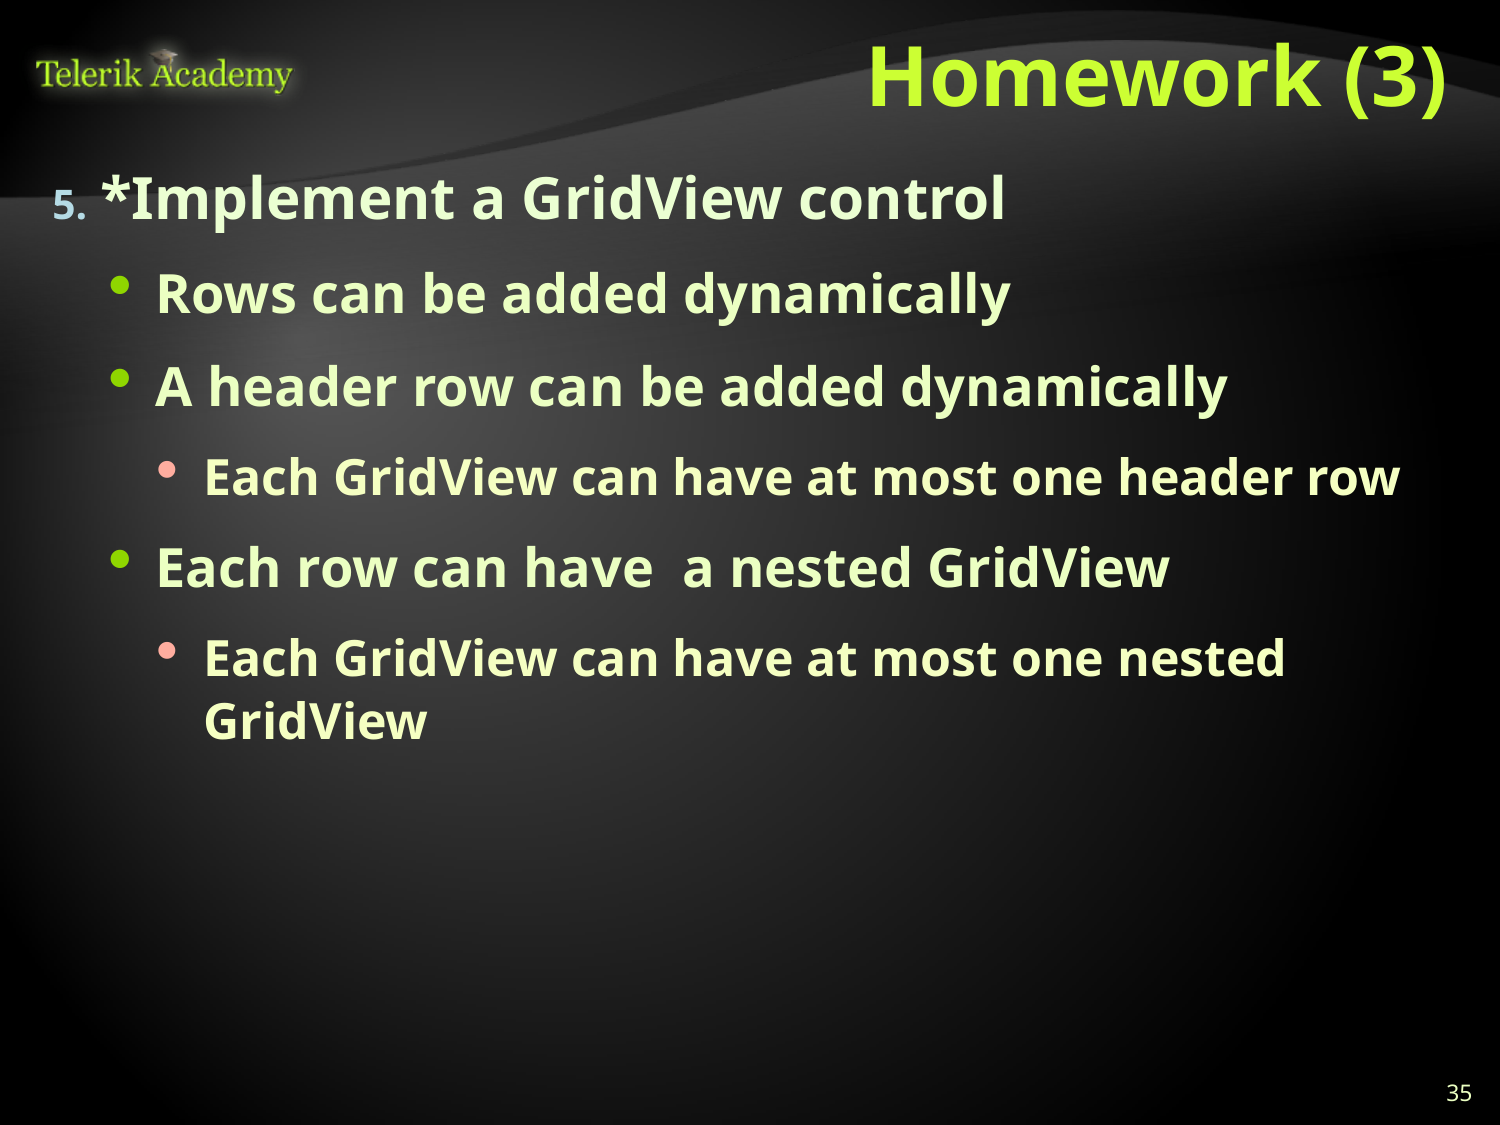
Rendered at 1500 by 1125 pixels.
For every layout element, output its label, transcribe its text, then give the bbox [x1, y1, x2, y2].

slide_number 35 [1412, 1074, 1488, 1113]
list *Implement a GridView control Rows can be added dynamically A header row can be added dynamically Each GridView can have at most one header row Each row can have a nested GridView Each GridView can have at most one nested GridView [37, 149, 1463, 1100]
title Homework (3) [300, 12, 1463, 149]
picture [0, 0, 1500, 1125]
